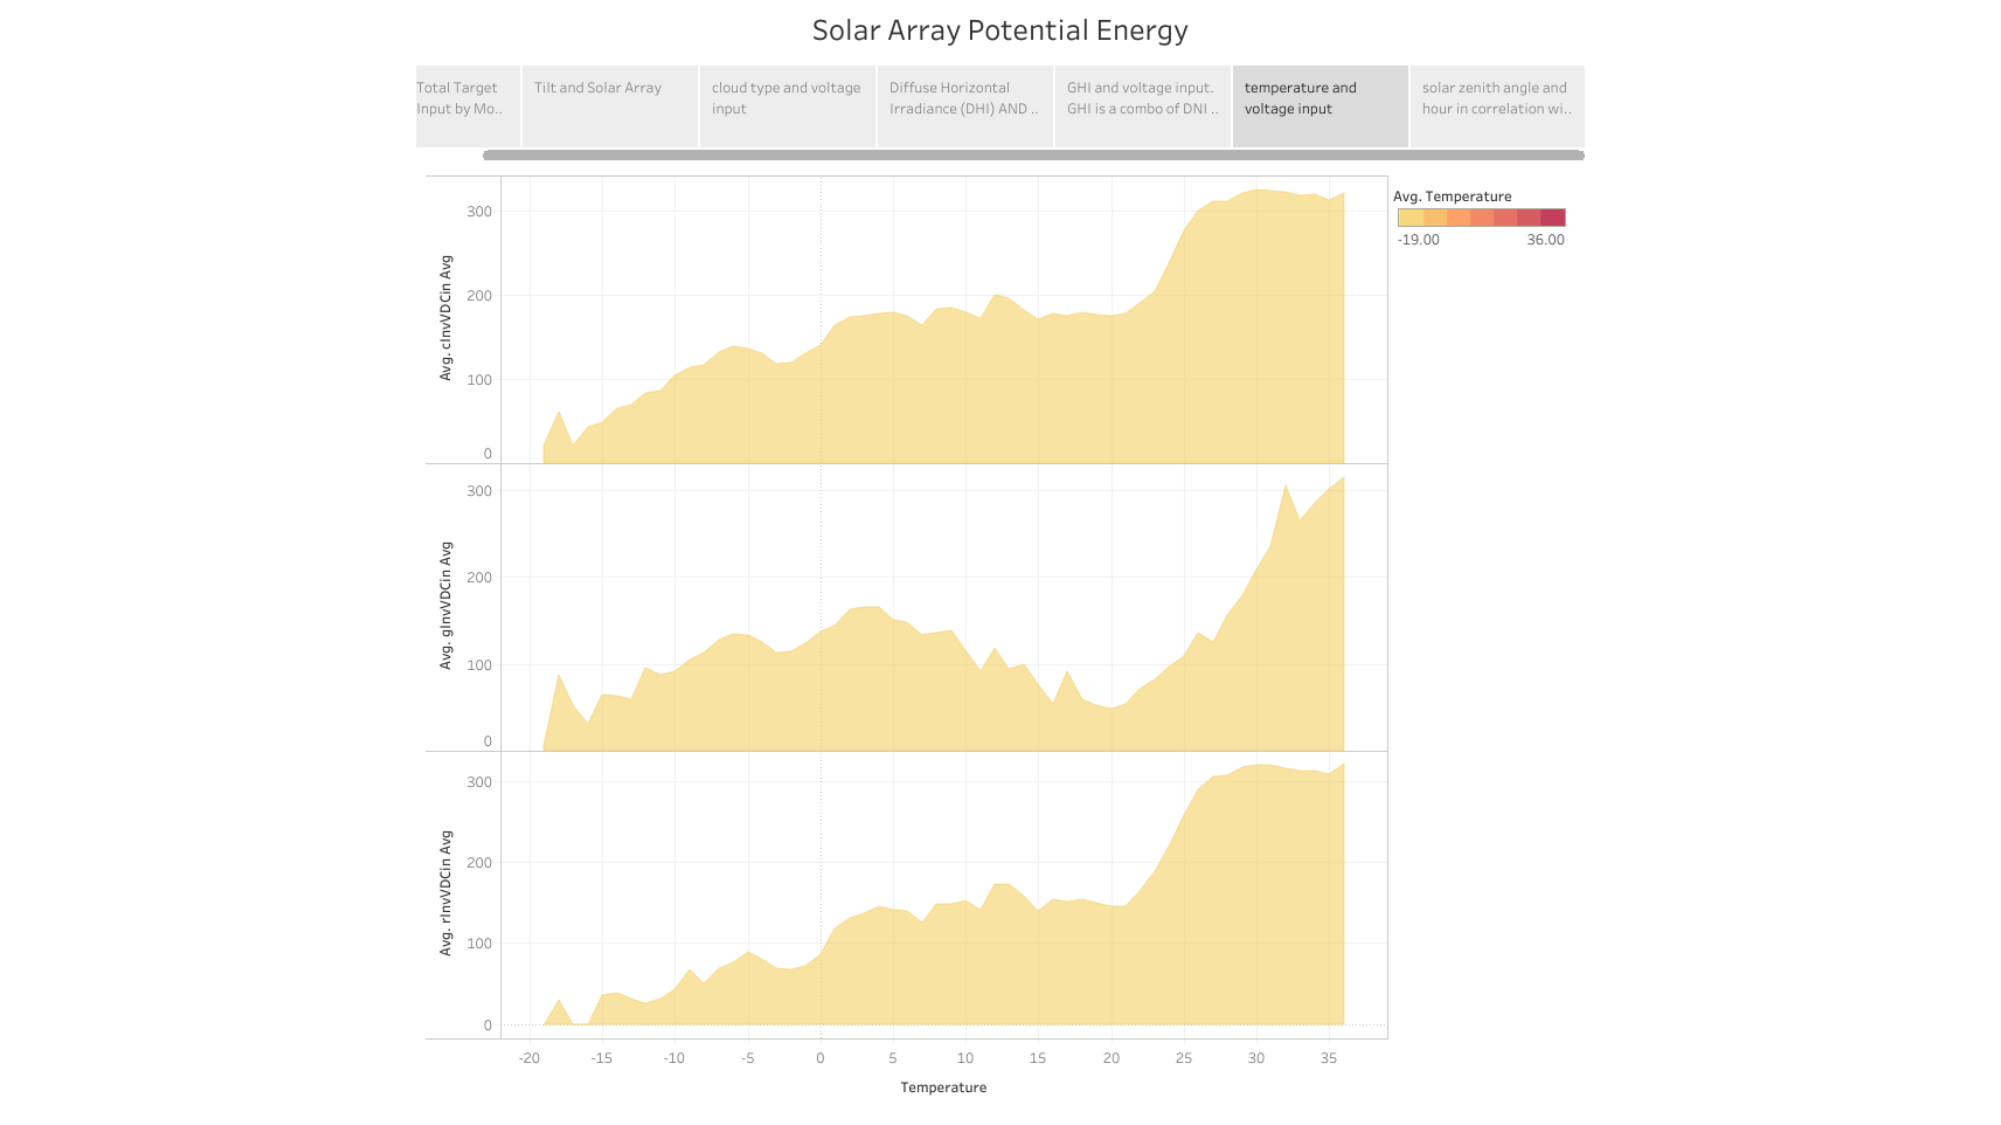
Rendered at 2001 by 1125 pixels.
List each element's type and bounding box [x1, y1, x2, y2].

picture [407, 0, 1593, 1125]
